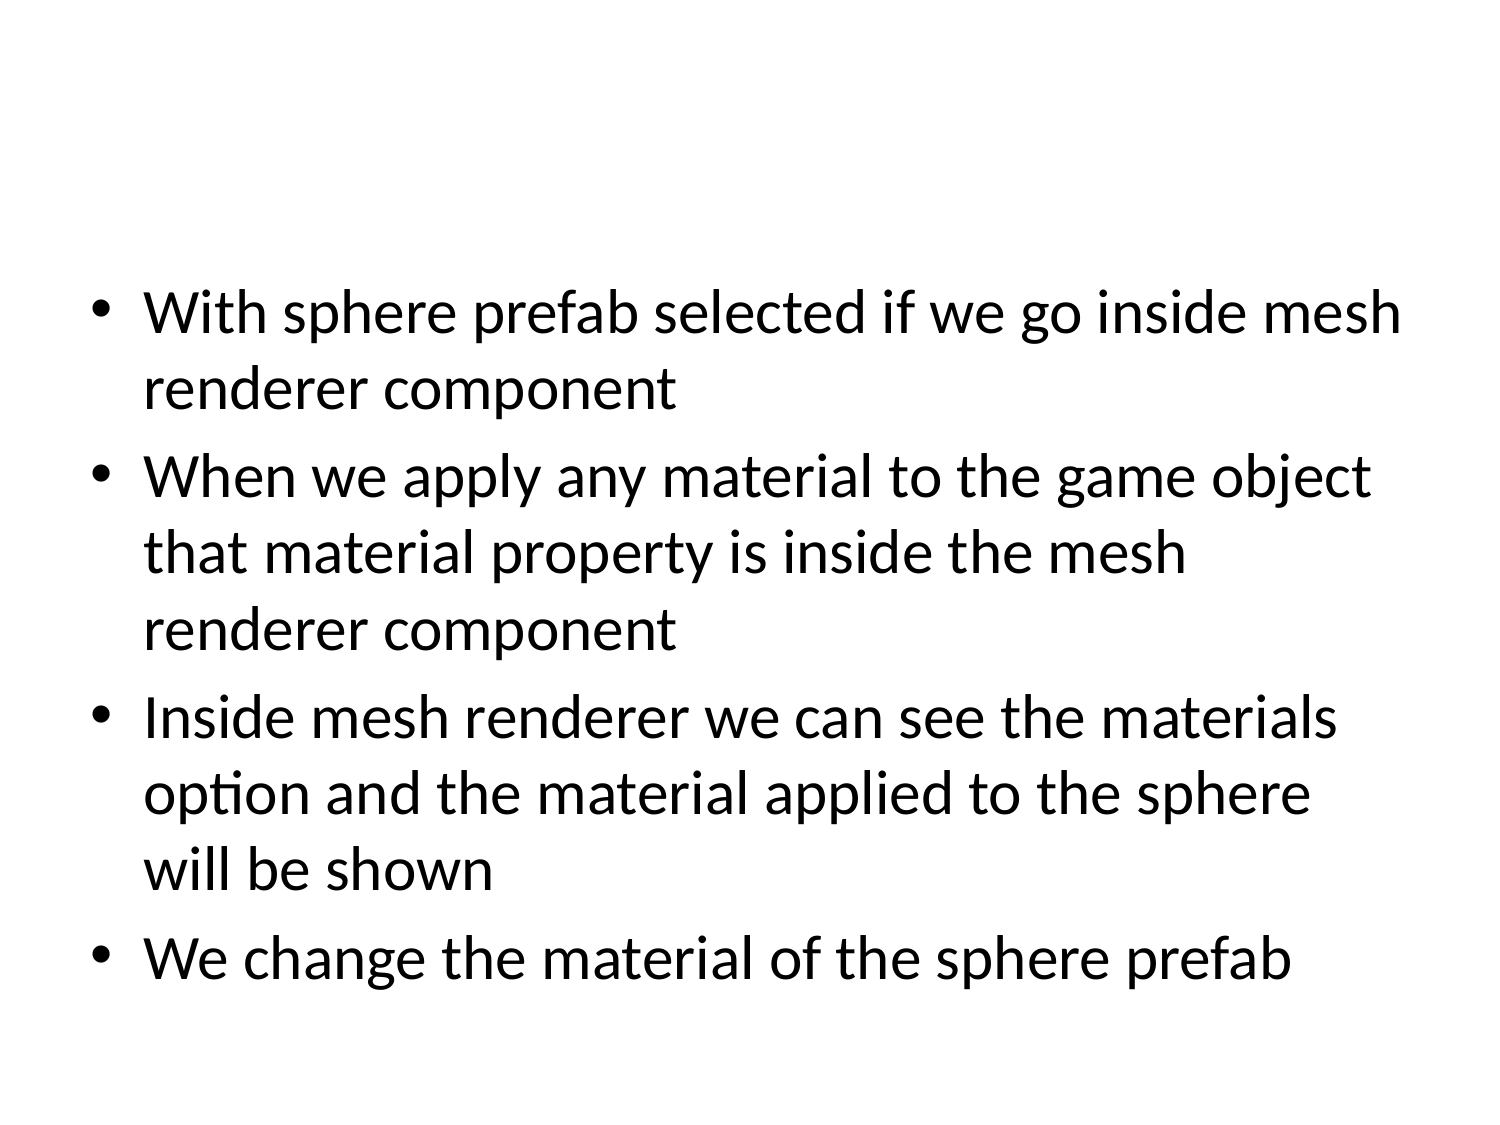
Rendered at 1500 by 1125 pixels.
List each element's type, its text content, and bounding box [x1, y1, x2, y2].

list With sphere prefab selected if we go inside mesh renderer component When we apply any material to the game object that material property is inside the mesh renderer component Inside mesh renderer we can see the materials option and the material applied to the sphere will be shown We change the material of the sphere prefab [75, 262, 1425, 1005]
